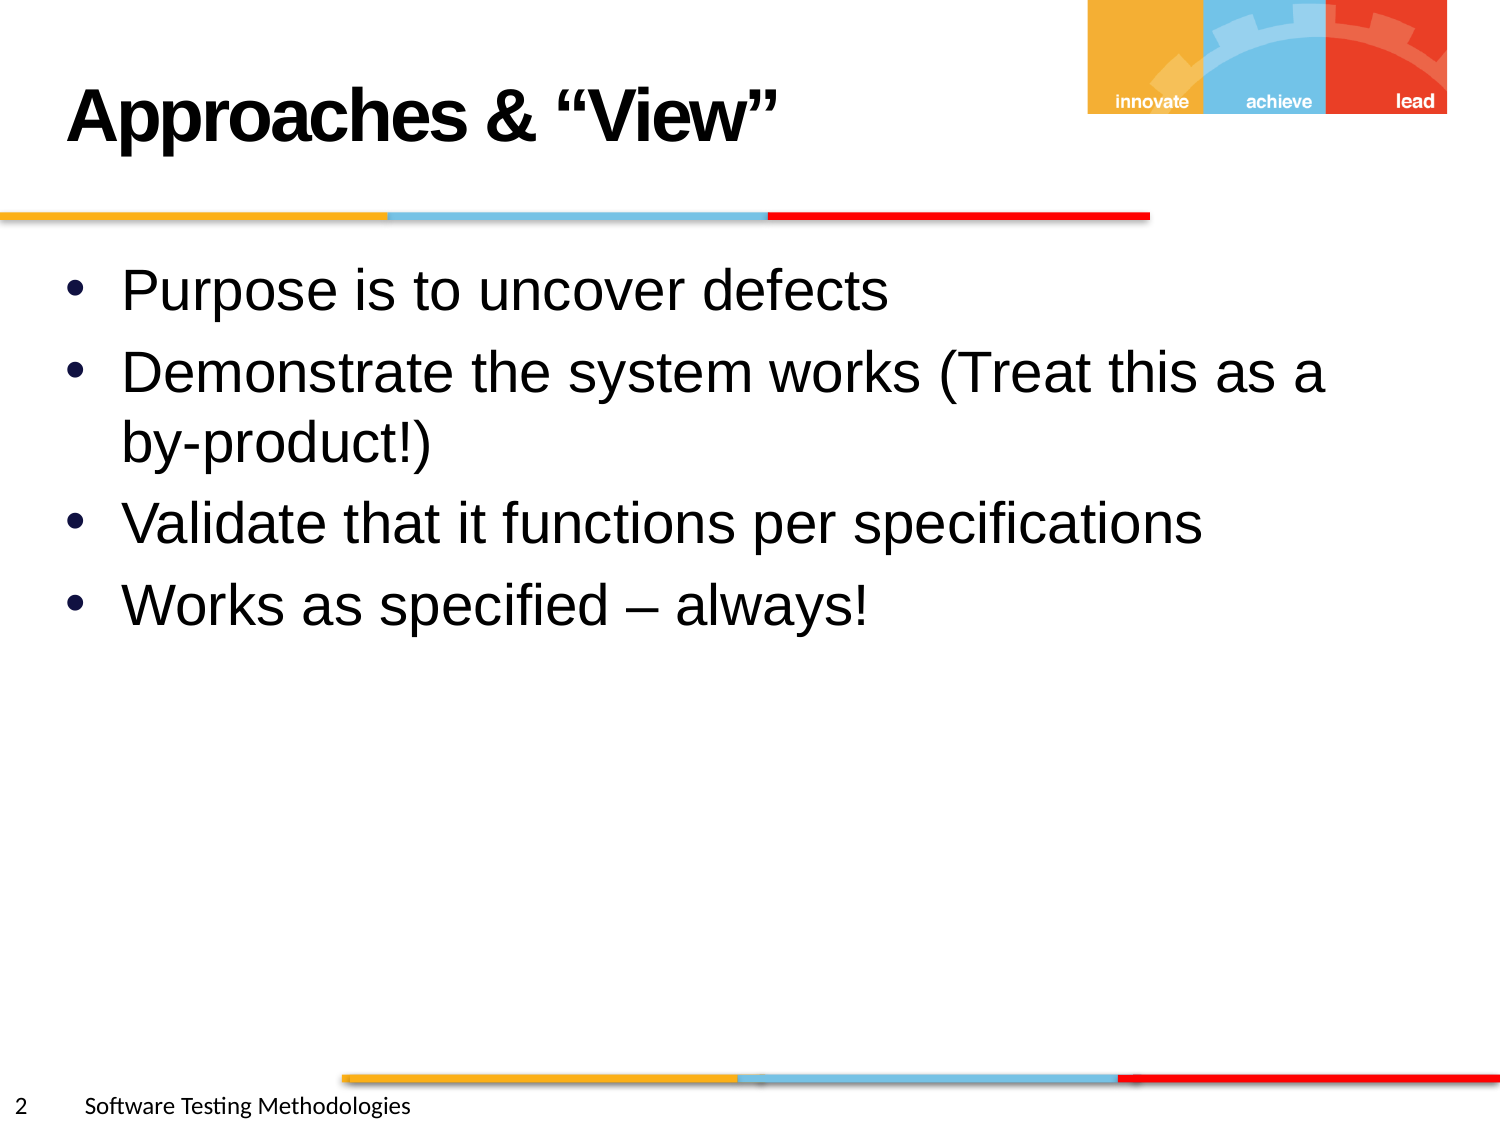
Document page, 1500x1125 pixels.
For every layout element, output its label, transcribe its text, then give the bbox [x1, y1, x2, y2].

list Purpose is to uncover defects Demonstrate the system works (Treat this as a by-product!) Validate that it functions per specifications Works as specified – always! [50, 245, 1400, 988]
list Approaches & “View” [50, 24, 1088, 213]
picture [1087, 0, 1448, 114]
